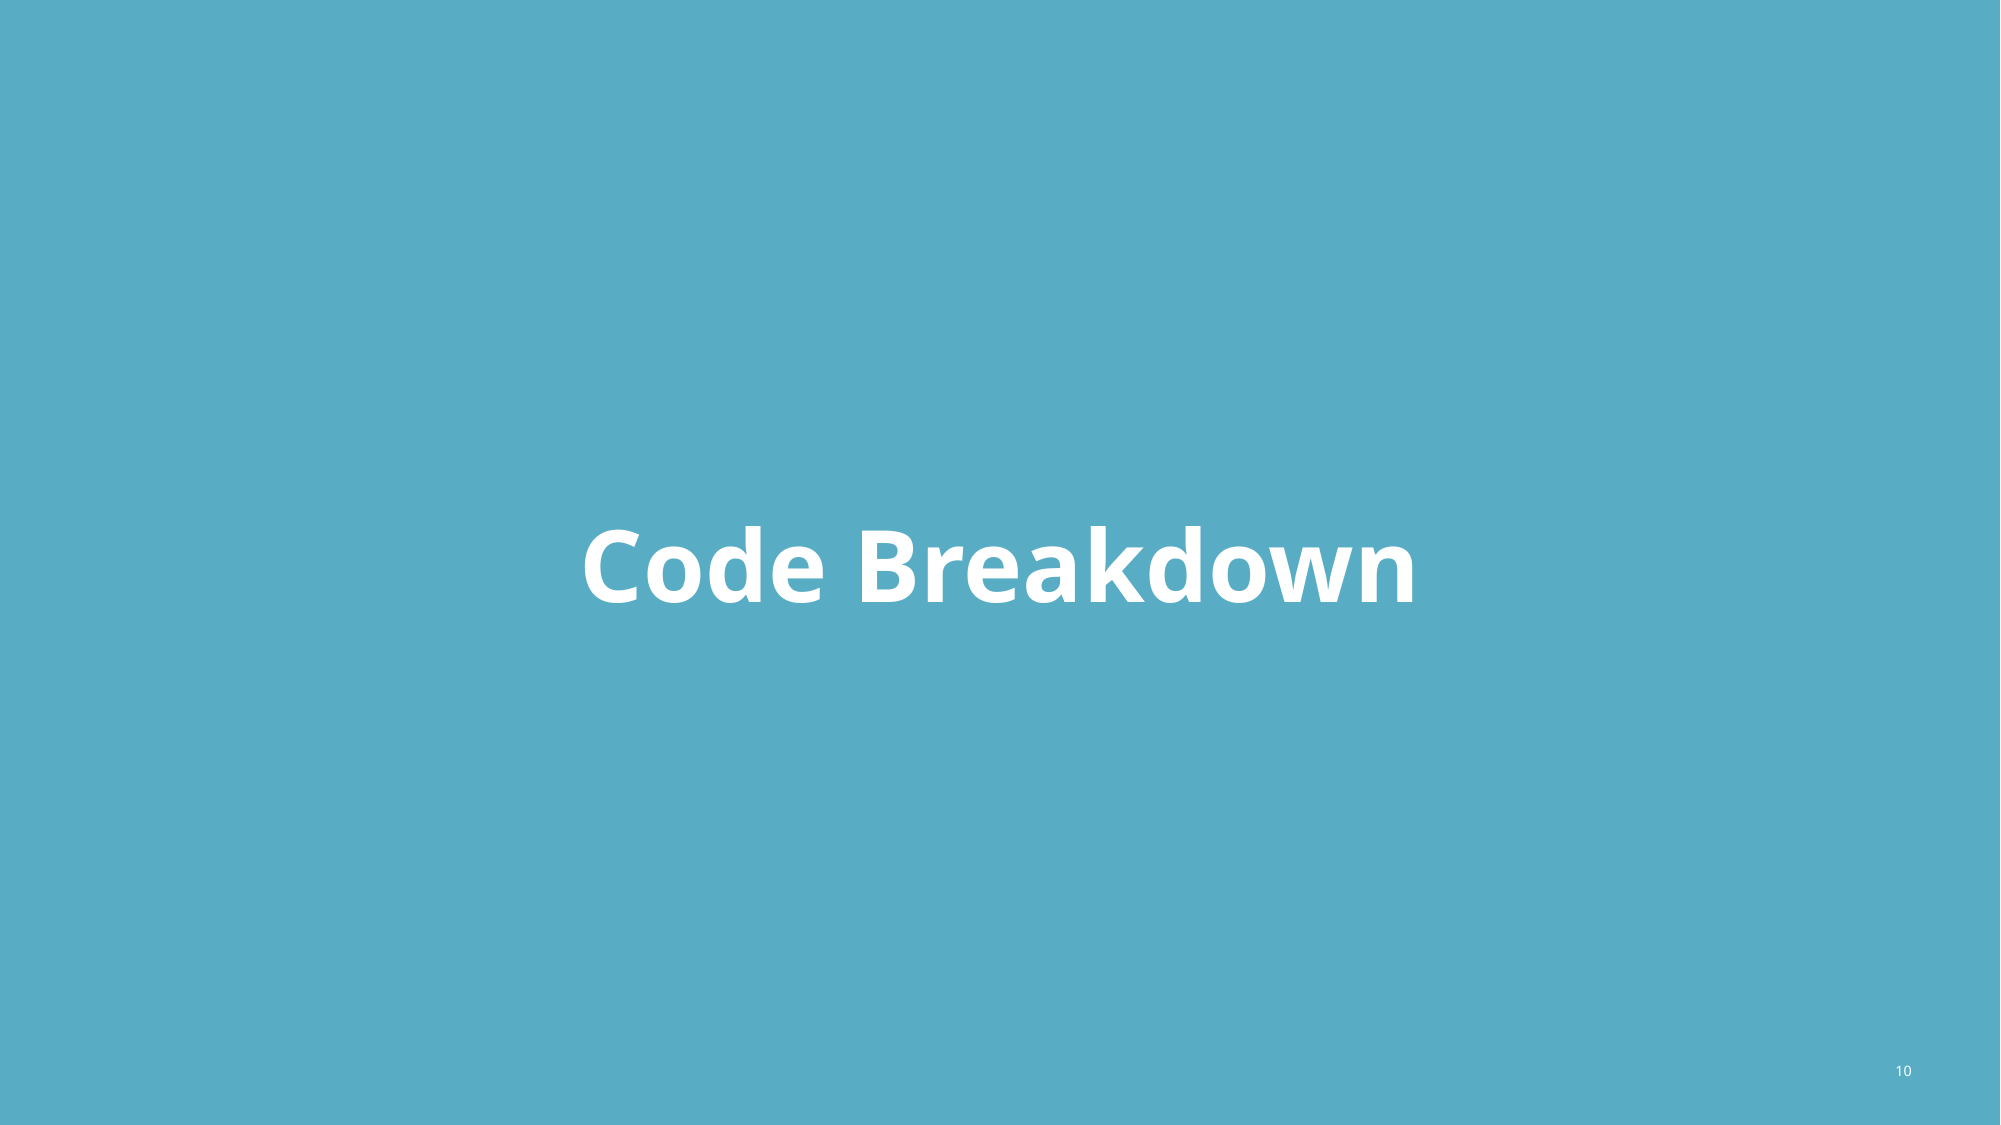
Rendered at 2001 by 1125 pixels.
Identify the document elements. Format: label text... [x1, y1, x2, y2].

title Code Breakdown [68, 470, 1932, 655]
slide_number 10 [1851, 1041, 1932, 1102]
